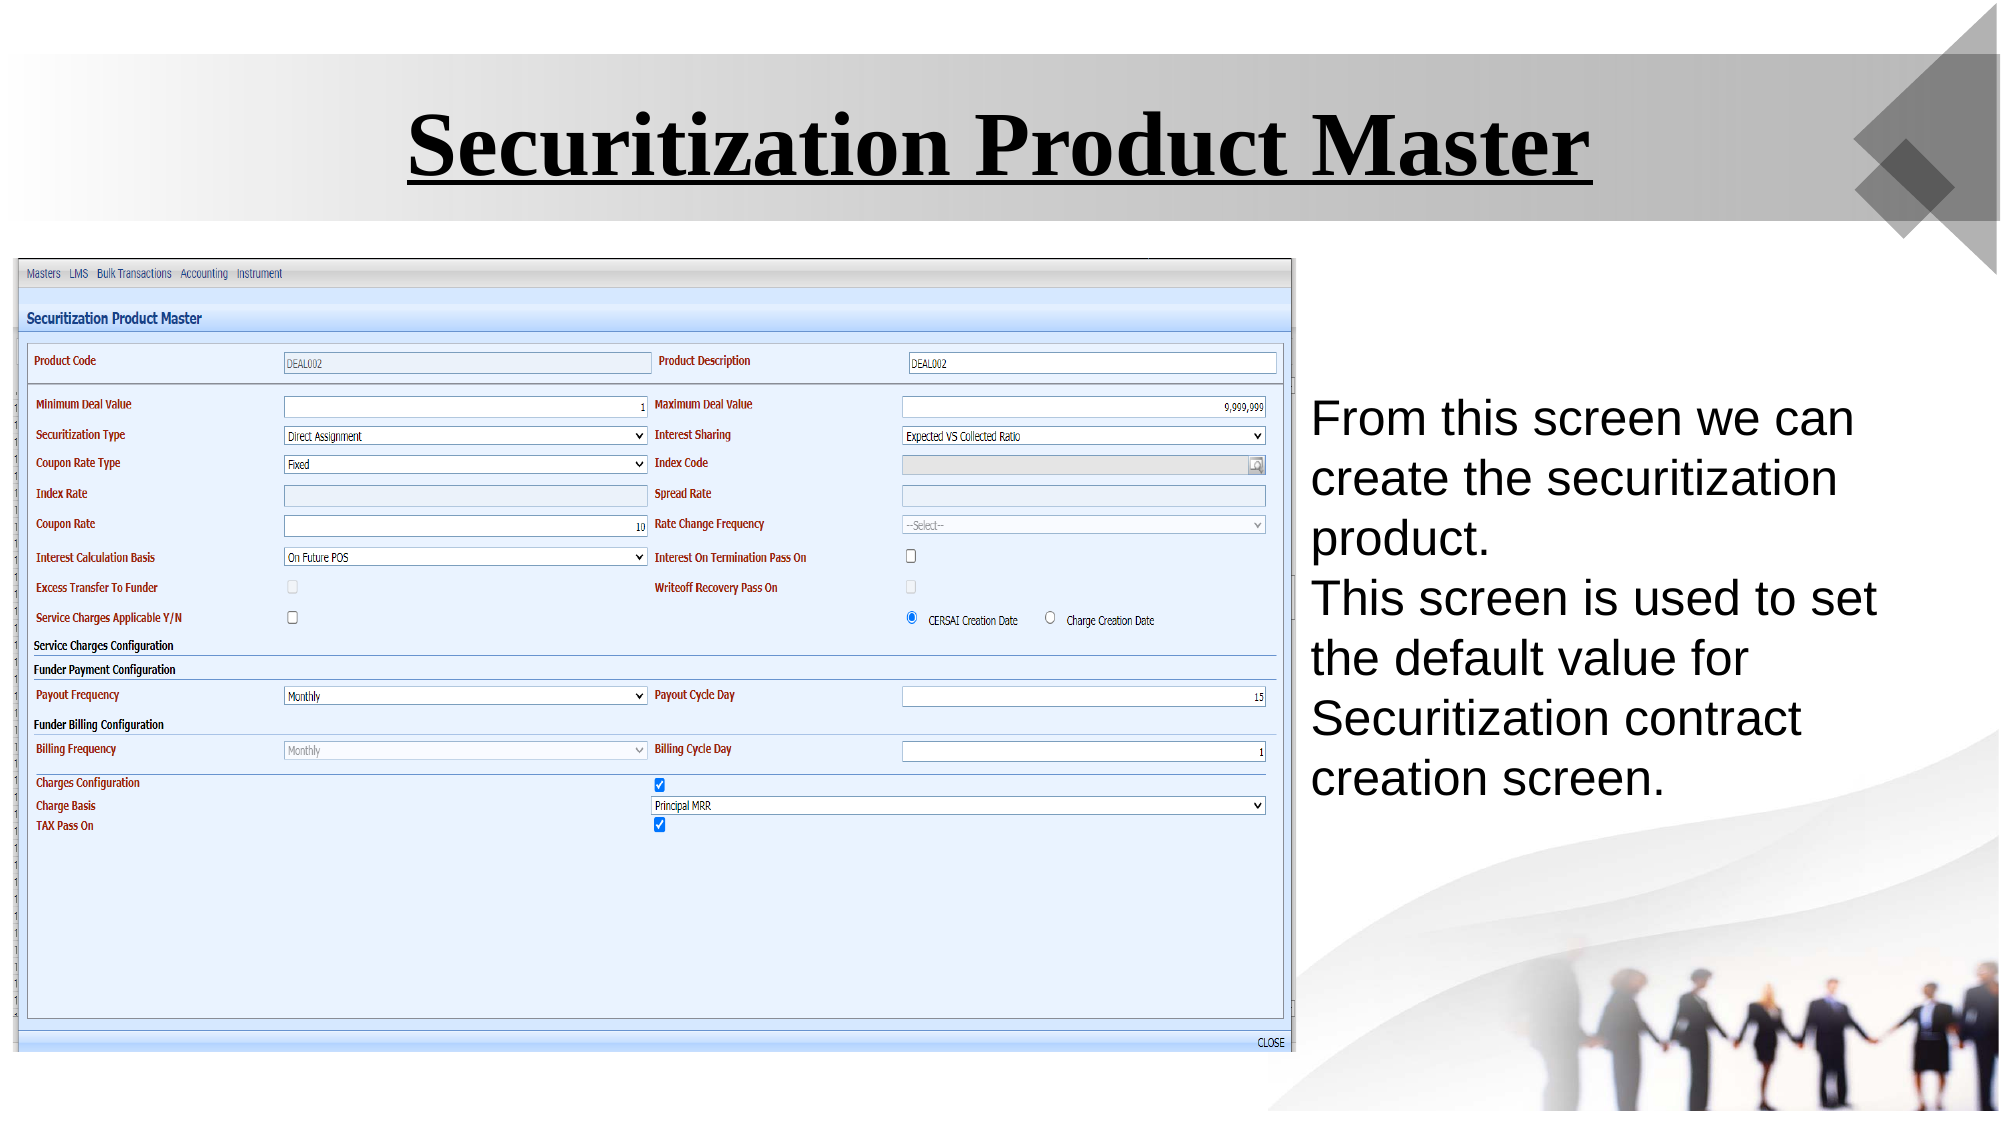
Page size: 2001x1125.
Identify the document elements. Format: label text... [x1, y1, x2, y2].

picture [1268, 728, 1999, 1111]
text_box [1853, 2, 1997, 275]
text_box From this screen we can create the securitization product. This screen is used to set the default value for Securitization contract creation screen. [1296, 258, 1900, 814]
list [12, 258, 1296, 1052]
title Securitization Product Master [99, 44, 1853, 233]
